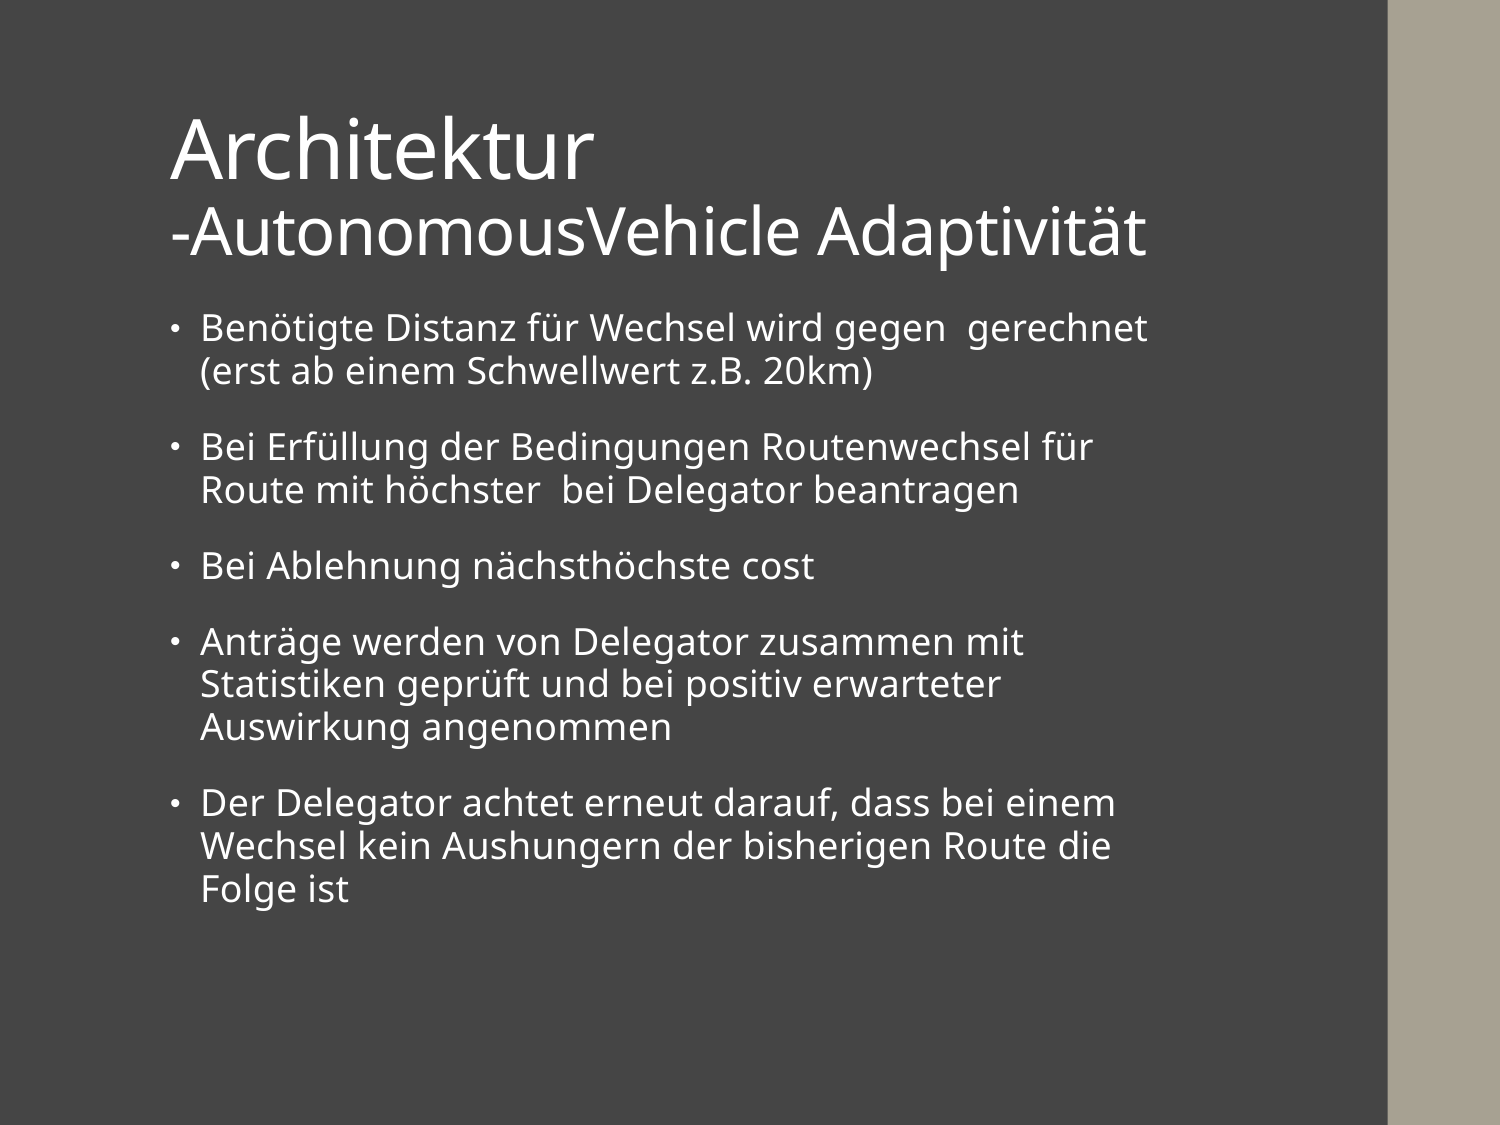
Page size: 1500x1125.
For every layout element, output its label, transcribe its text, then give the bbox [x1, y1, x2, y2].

text_box [0, 0, 1386, 1125]
text_box [1386, 0, 1500, 1125]
title Architektur -AutonomousVehicle Adaptivität [155, 60, 1348, 278]
